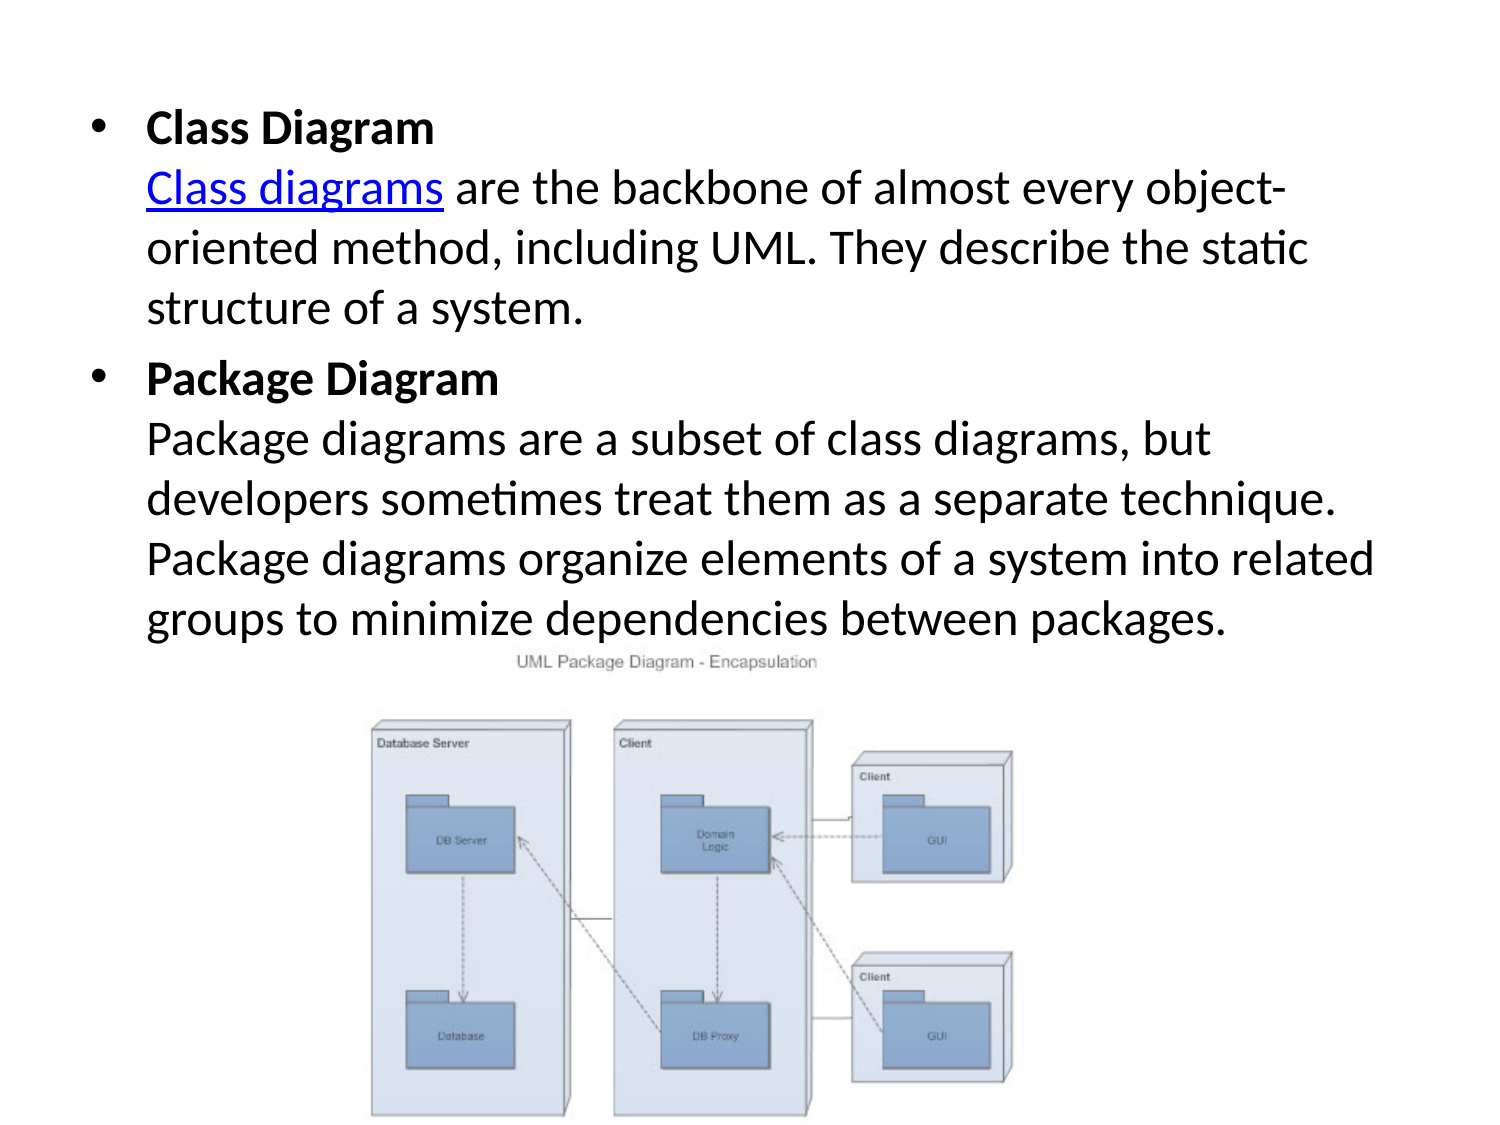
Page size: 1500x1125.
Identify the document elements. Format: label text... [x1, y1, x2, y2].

list Class Diagram Class diagrams are the backbone of almost every object-oriented method, including UML. They describe the static structure of a system. Package Diagram Package diagrams are a subset of class diagrams, but developers sometimes treat them as a separate technique. Package diagrams organize elements of a system into related groups to minimize dependencies between packages. [75, 87, 1425, 1005]
picture [362, 646, 1026, 1125]
